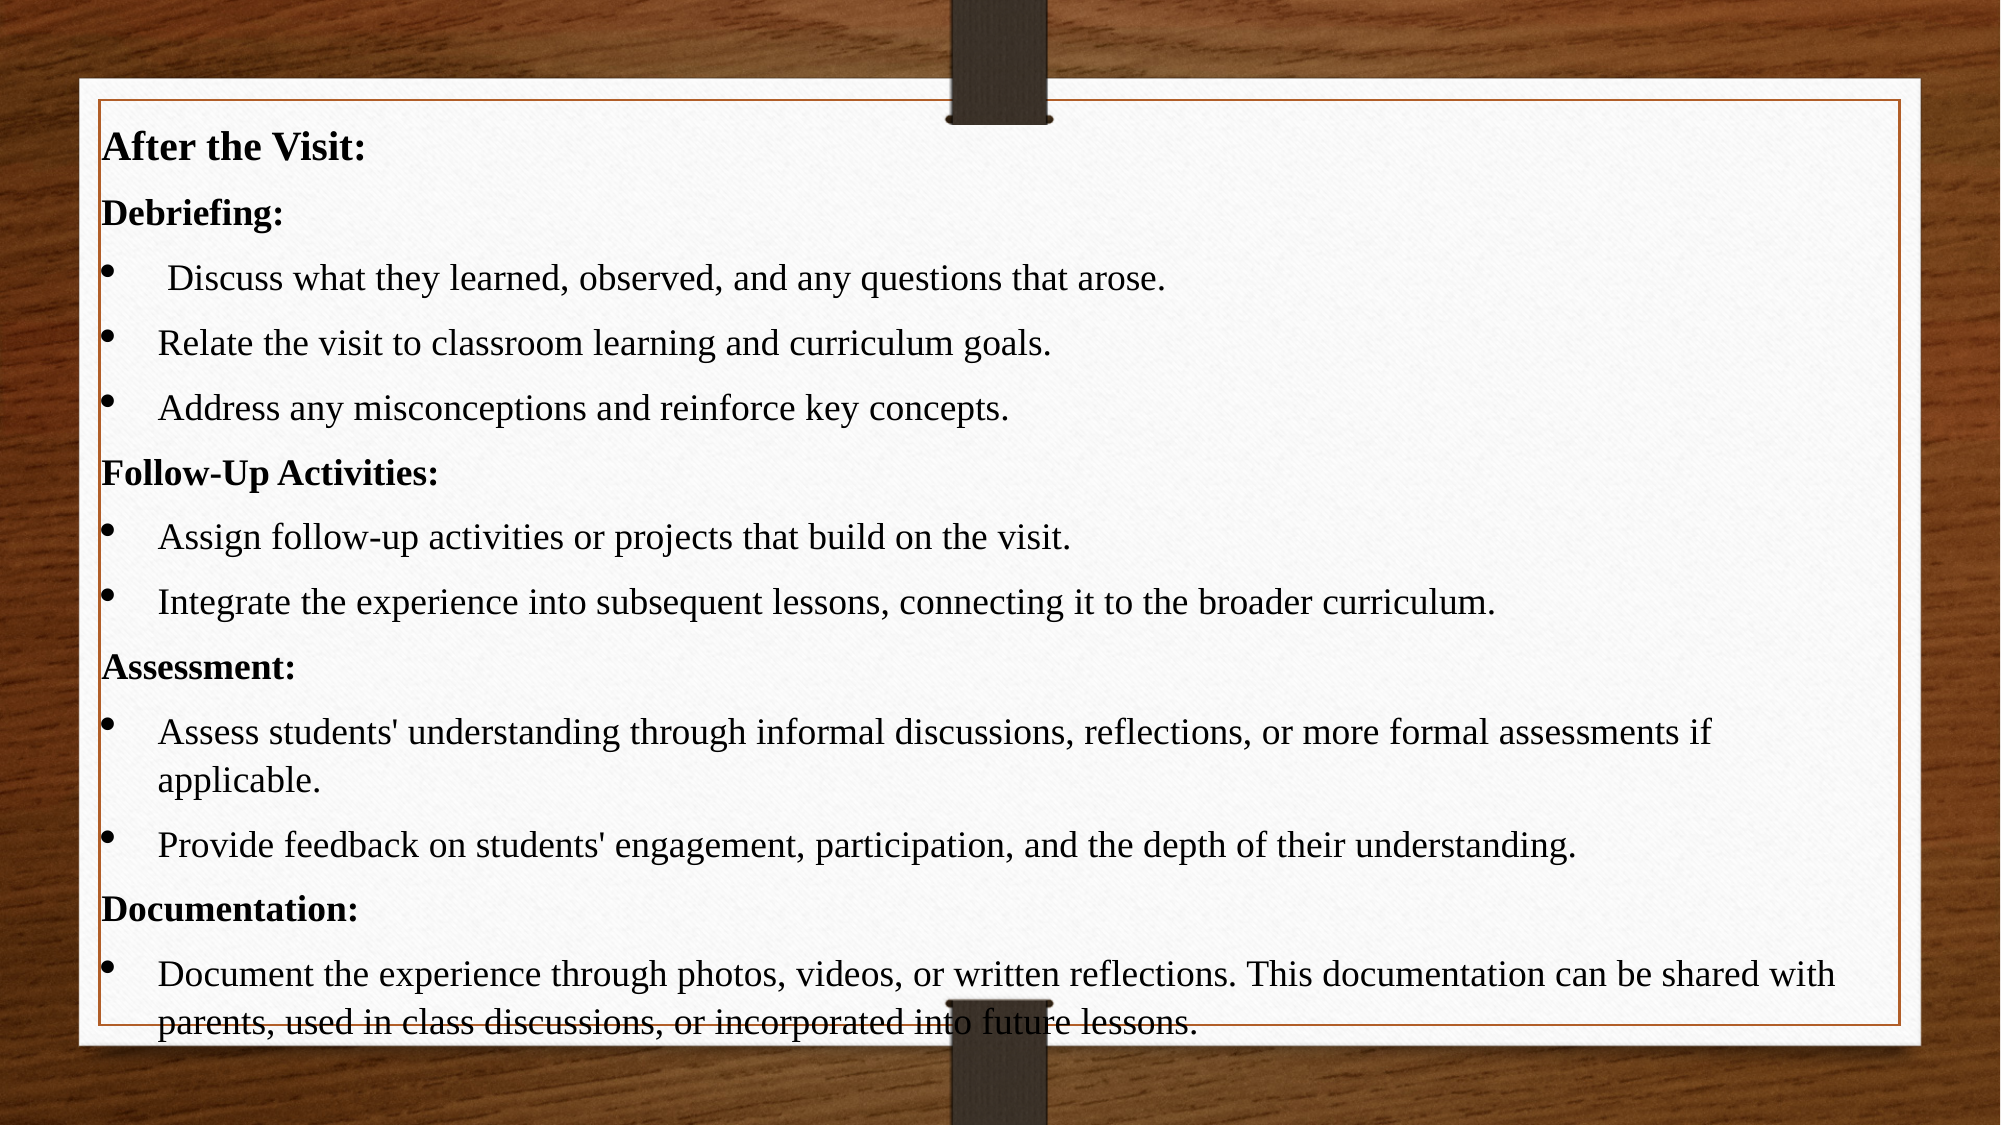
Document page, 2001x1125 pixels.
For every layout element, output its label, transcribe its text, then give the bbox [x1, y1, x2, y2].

picture [0, 0, 948, 1125]
text_box After the Visit: Debriefing: Discuss what they learned, observed, and any questions that arose. Relate the visit to classroom learning and curriculum goals. Address any misconceptions and reinforce key concepts. Follow-Up Activities: Assign follow-up activities or projects that build on the visit. Integrate the experience into subsequent lessons, connecting it to the broader curriculum. Assessment: Assess students' understanding through informal discussions, reflections, or more formal assessments if applicable. Provide feedback on students' engagement, participation, and the depth of their understanding. Documentation: Document the experience through photos, videos, or written reflections. This documentation can be shared with parents, used in class discussions, or incorporated into future lessons. [86, 107, 1902, 1050]
picture [949, 0, 2001, 1125]
picture [101, 101, 948, 107]
